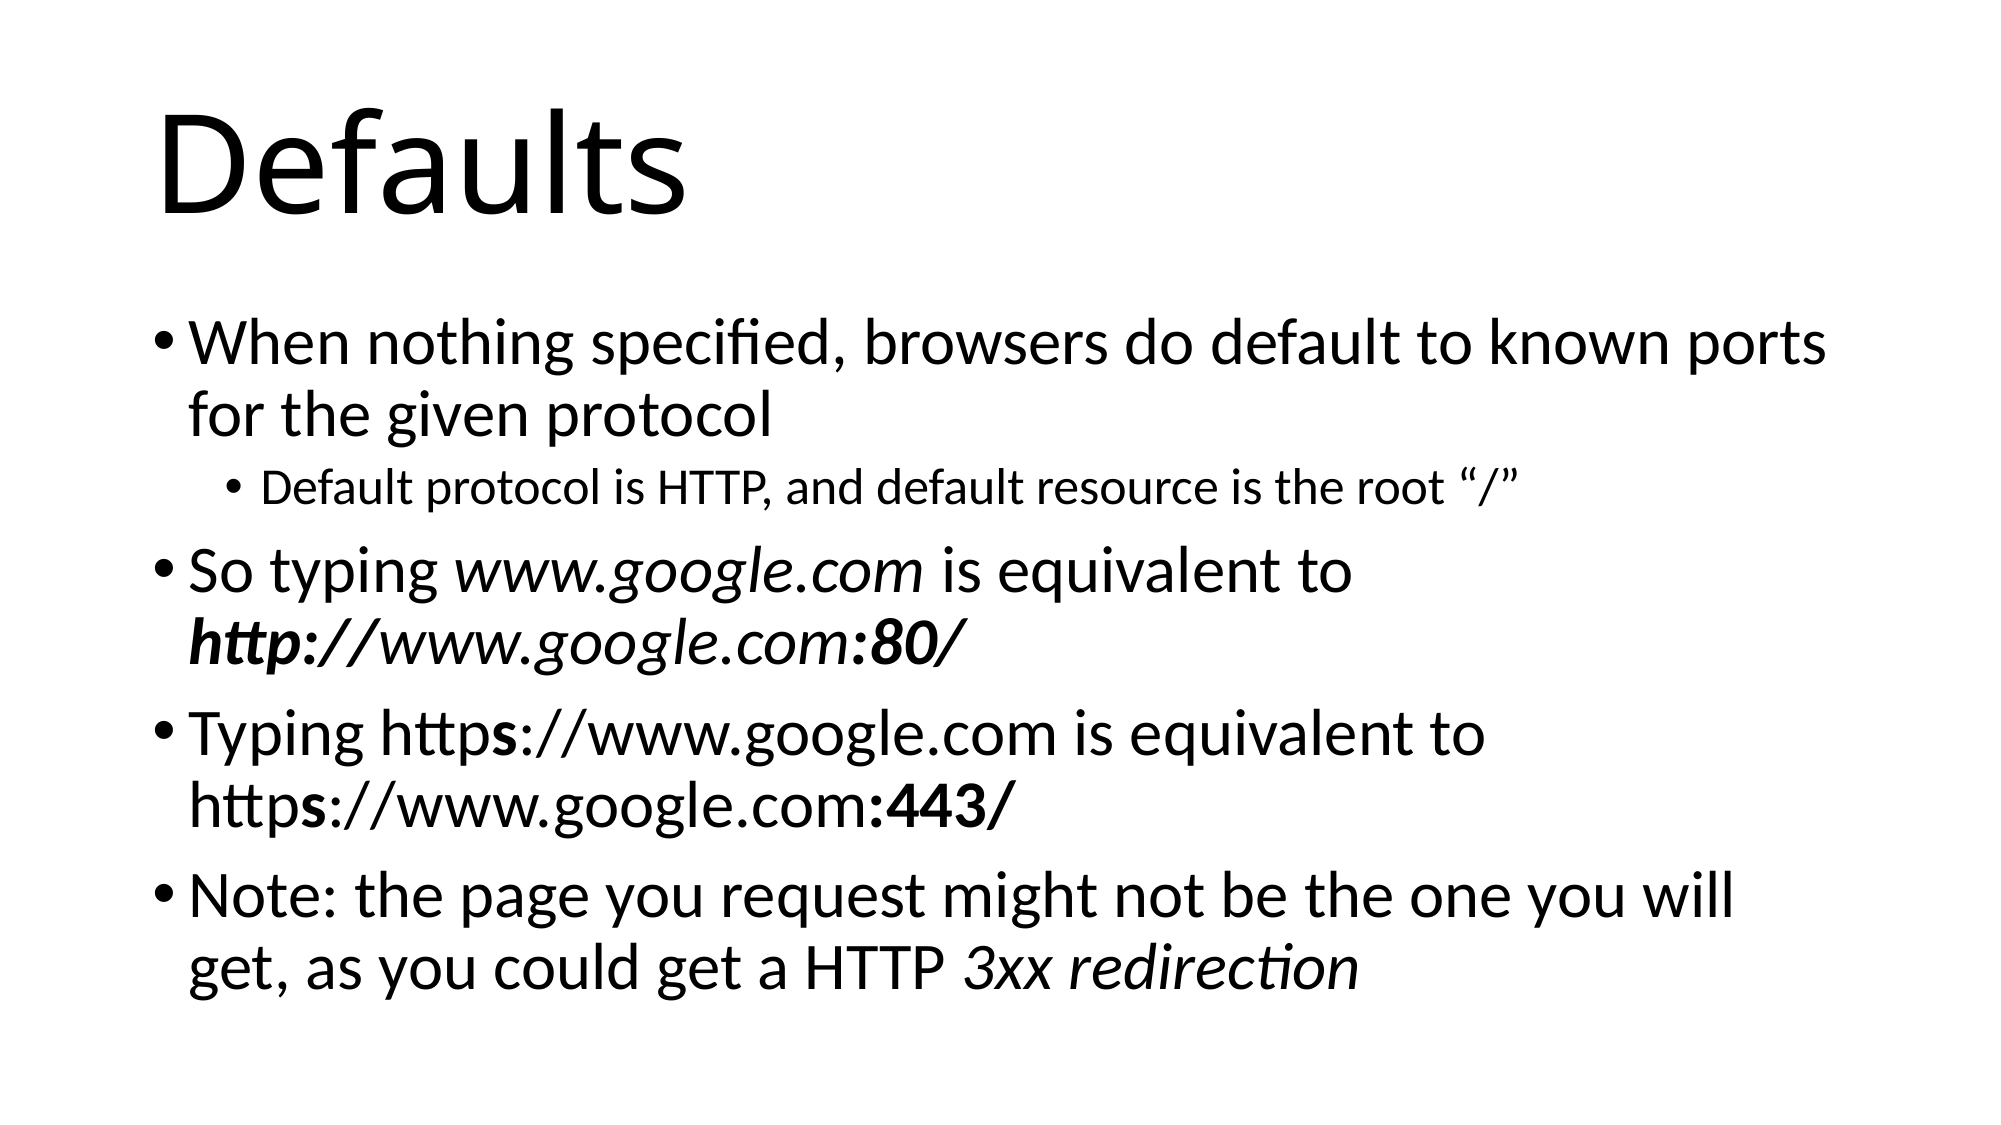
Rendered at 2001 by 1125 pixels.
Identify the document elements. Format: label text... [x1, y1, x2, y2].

list When nothing specified, browsers do default to known ports for the given protocol Default protocol is HTTP, and default resource is the root “/” So typing www.google.com is equivalent to http://www.google.com:80/ Typing https://www.google.com is equivalent to https://www.google.com:443/ Note: the page you request might not be the one you will get, as you could get a HTTP 3xx redirection [137, 299, 1863, 1014]
title Defaults [137, 59, 1863, 278]
